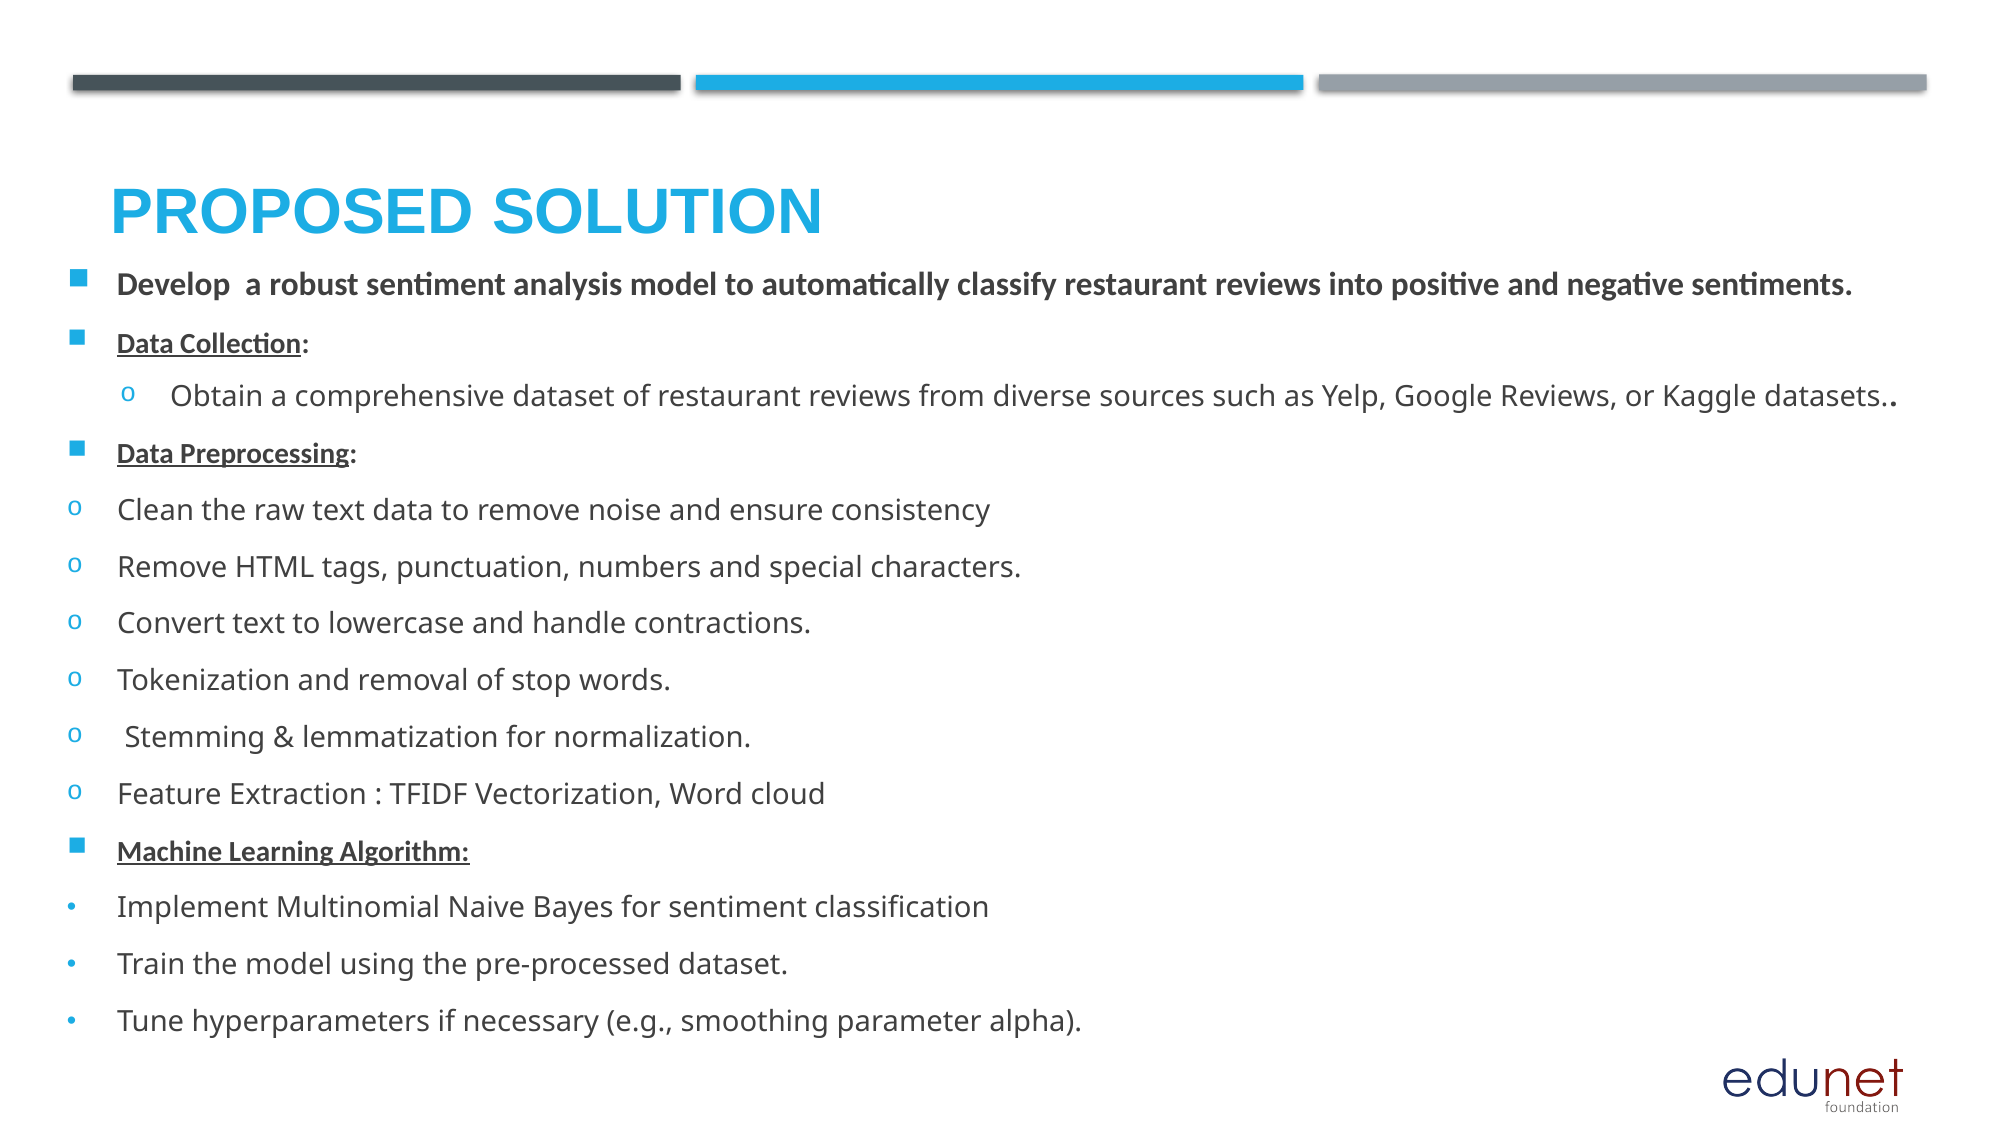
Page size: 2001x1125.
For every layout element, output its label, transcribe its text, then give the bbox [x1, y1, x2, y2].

picture [1719, 1101, 1905, 1116]
title Proposed Solution [95, 161, 1905, 212]
list Develop a robust sentiment analysis model to automatically classify restaurant reviews into positive and negative sentiments. Data Collection: Obtain a comprehensive dataset of restaurant reviews from diverse sources such as Yelp, Google Reviews, or Kaggle datasets.. Data Preprocessing: Clean the raw text data to remove noise and ensure consistency Remove HTML tags, punctuation, numbers and special characters. Convert text to lowercase and handle contractions. Tokenization and removal of stop words. Stemming & lemmatization for normalization. Feature Extraction : TFIDF Vectorization, Word cloud Machine Learning Algorithm: Implement Multinomial Naive Bayes for sentiment classification Train the model using the pre-processed dataset. Tune hyperparameters if necessary (e.g., smoothing parameter alpha). [51, 212, 1949, 1101]
